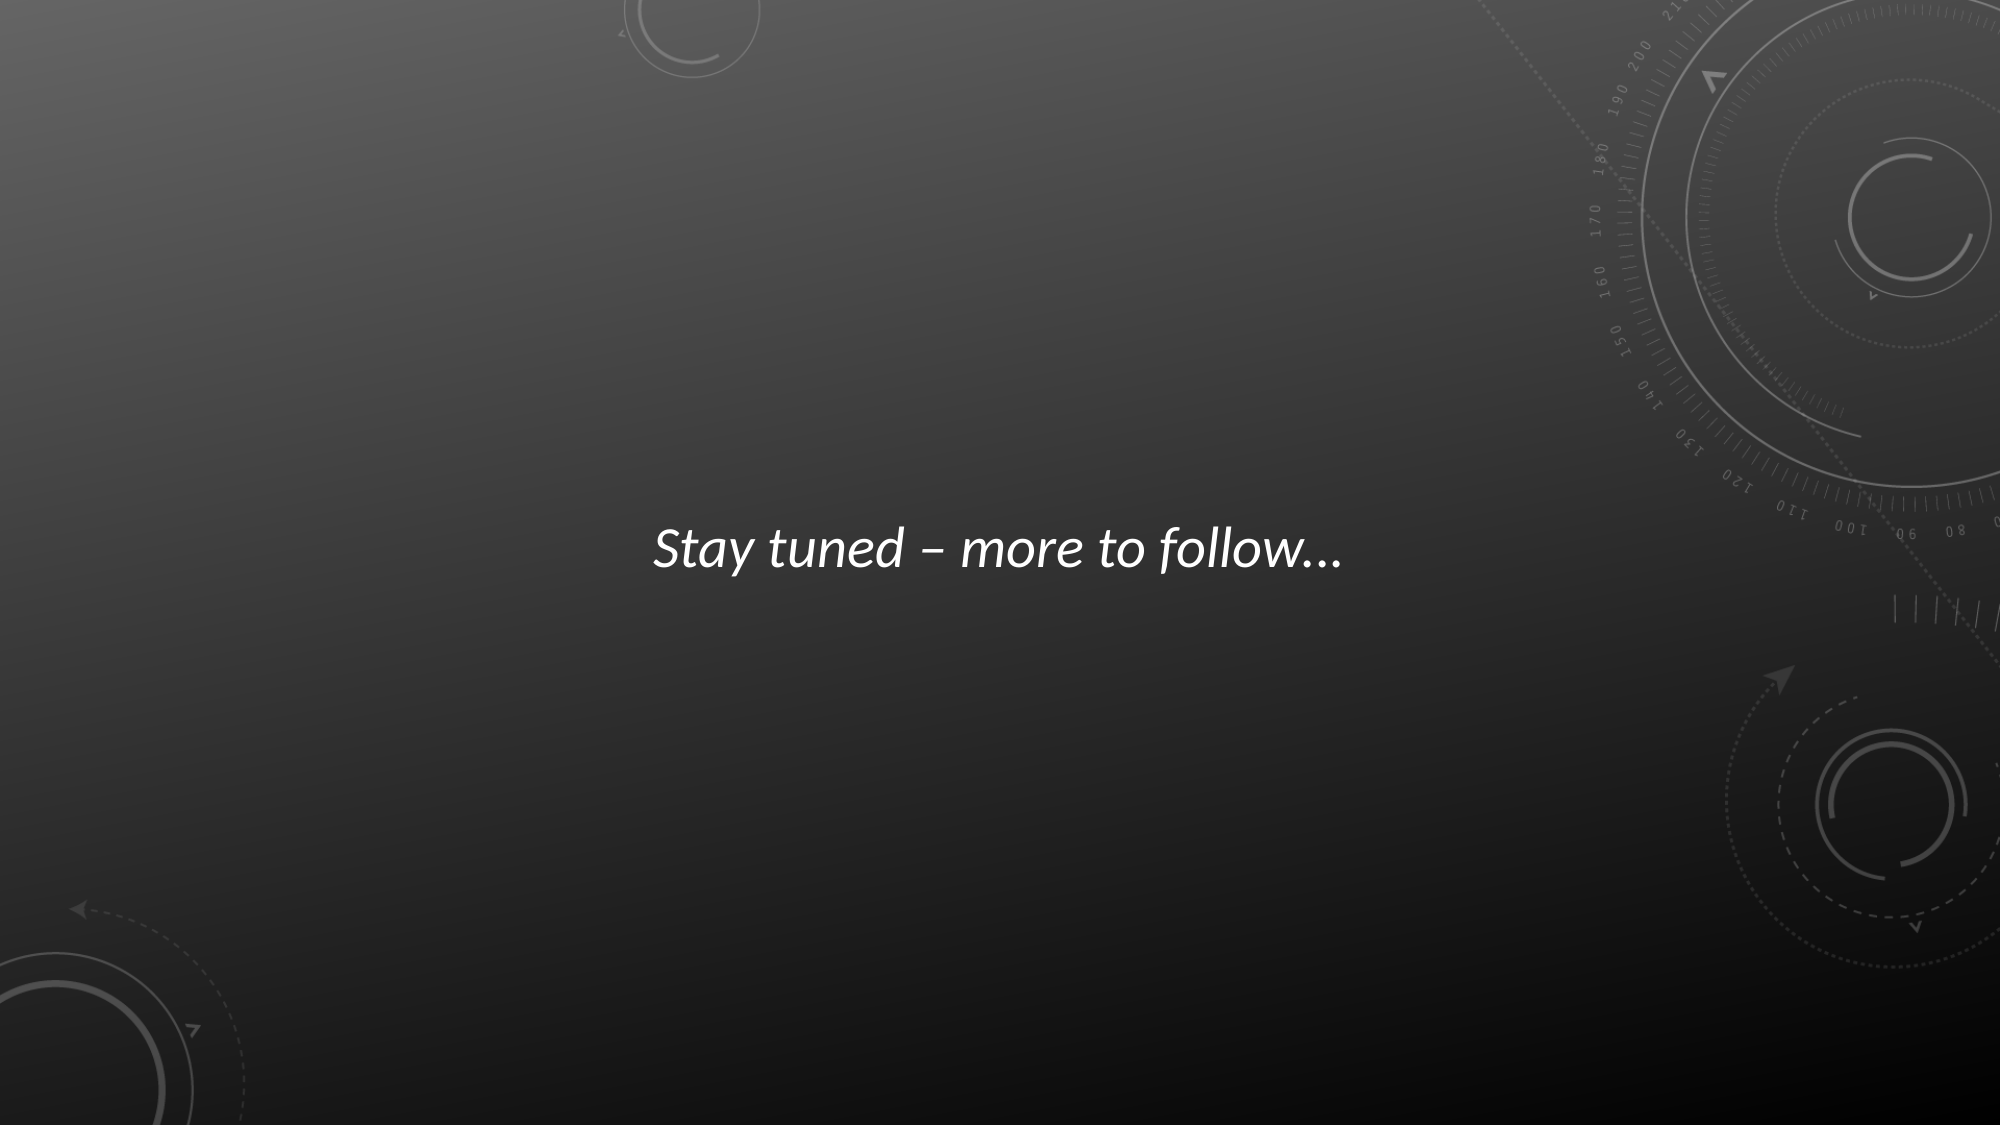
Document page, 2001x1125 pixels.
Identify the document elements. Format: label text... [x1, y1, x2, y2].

text_box Stay tuned – more to follow... [638, 501, 1361, 587]
picture [0, 0, 2000, 1125]
